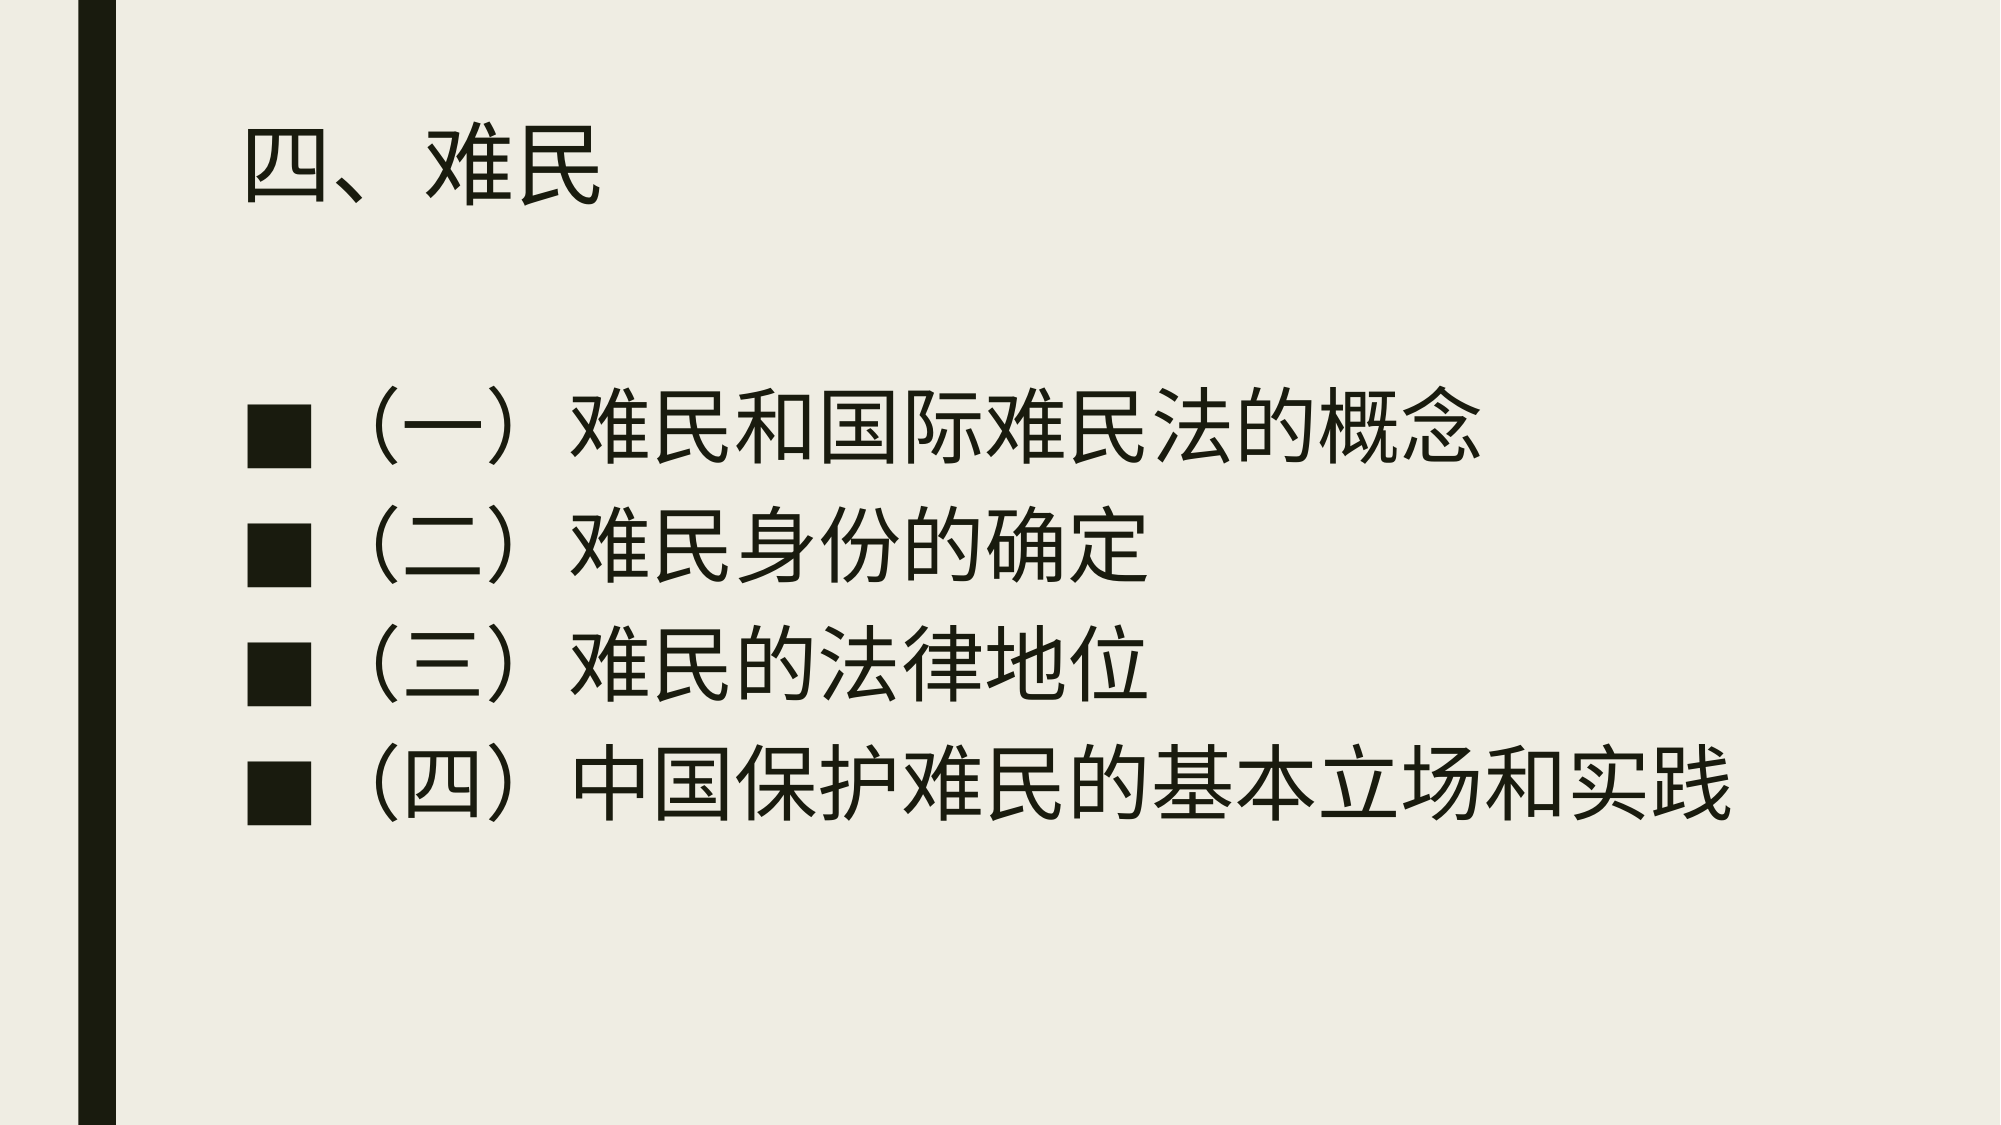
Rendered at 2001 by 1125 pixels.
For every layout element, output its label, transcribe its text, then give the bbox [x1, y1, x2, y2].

title 四、难民 [225, 112, 1800, 357]
list （一）难民和国际难民法的概念 （二）难民身份的确定 （三）难民的法律地位 （四）中国保护难民的基本立场和实践 [225, 375, 1800, 963]
